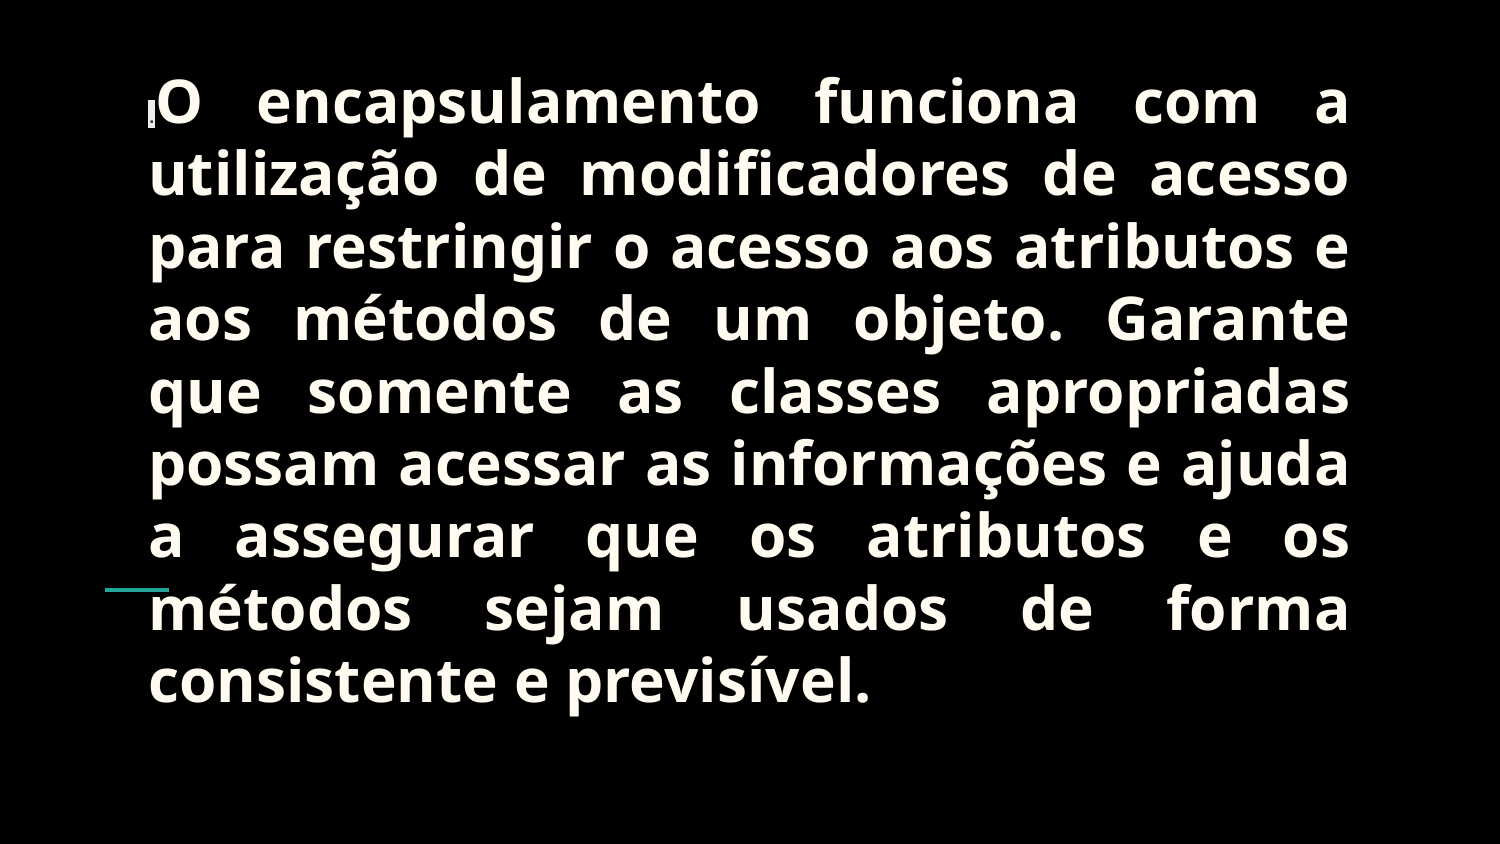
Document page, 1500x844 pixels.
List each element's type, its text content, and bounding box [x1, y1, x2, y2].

text_box [95, 34, 1405, 365]
title .O encapsulamento funciona com a utilização de modificadores de acesso para restringir o acesso aos atributos e aos métodos de um objeto. Garante que somente as classes apropriadas possam acessar as informações e ajuda a assegurar que os atributos e os métodos sejam usados de forma consistente e previsível. [133, 365, 1367, 730]
